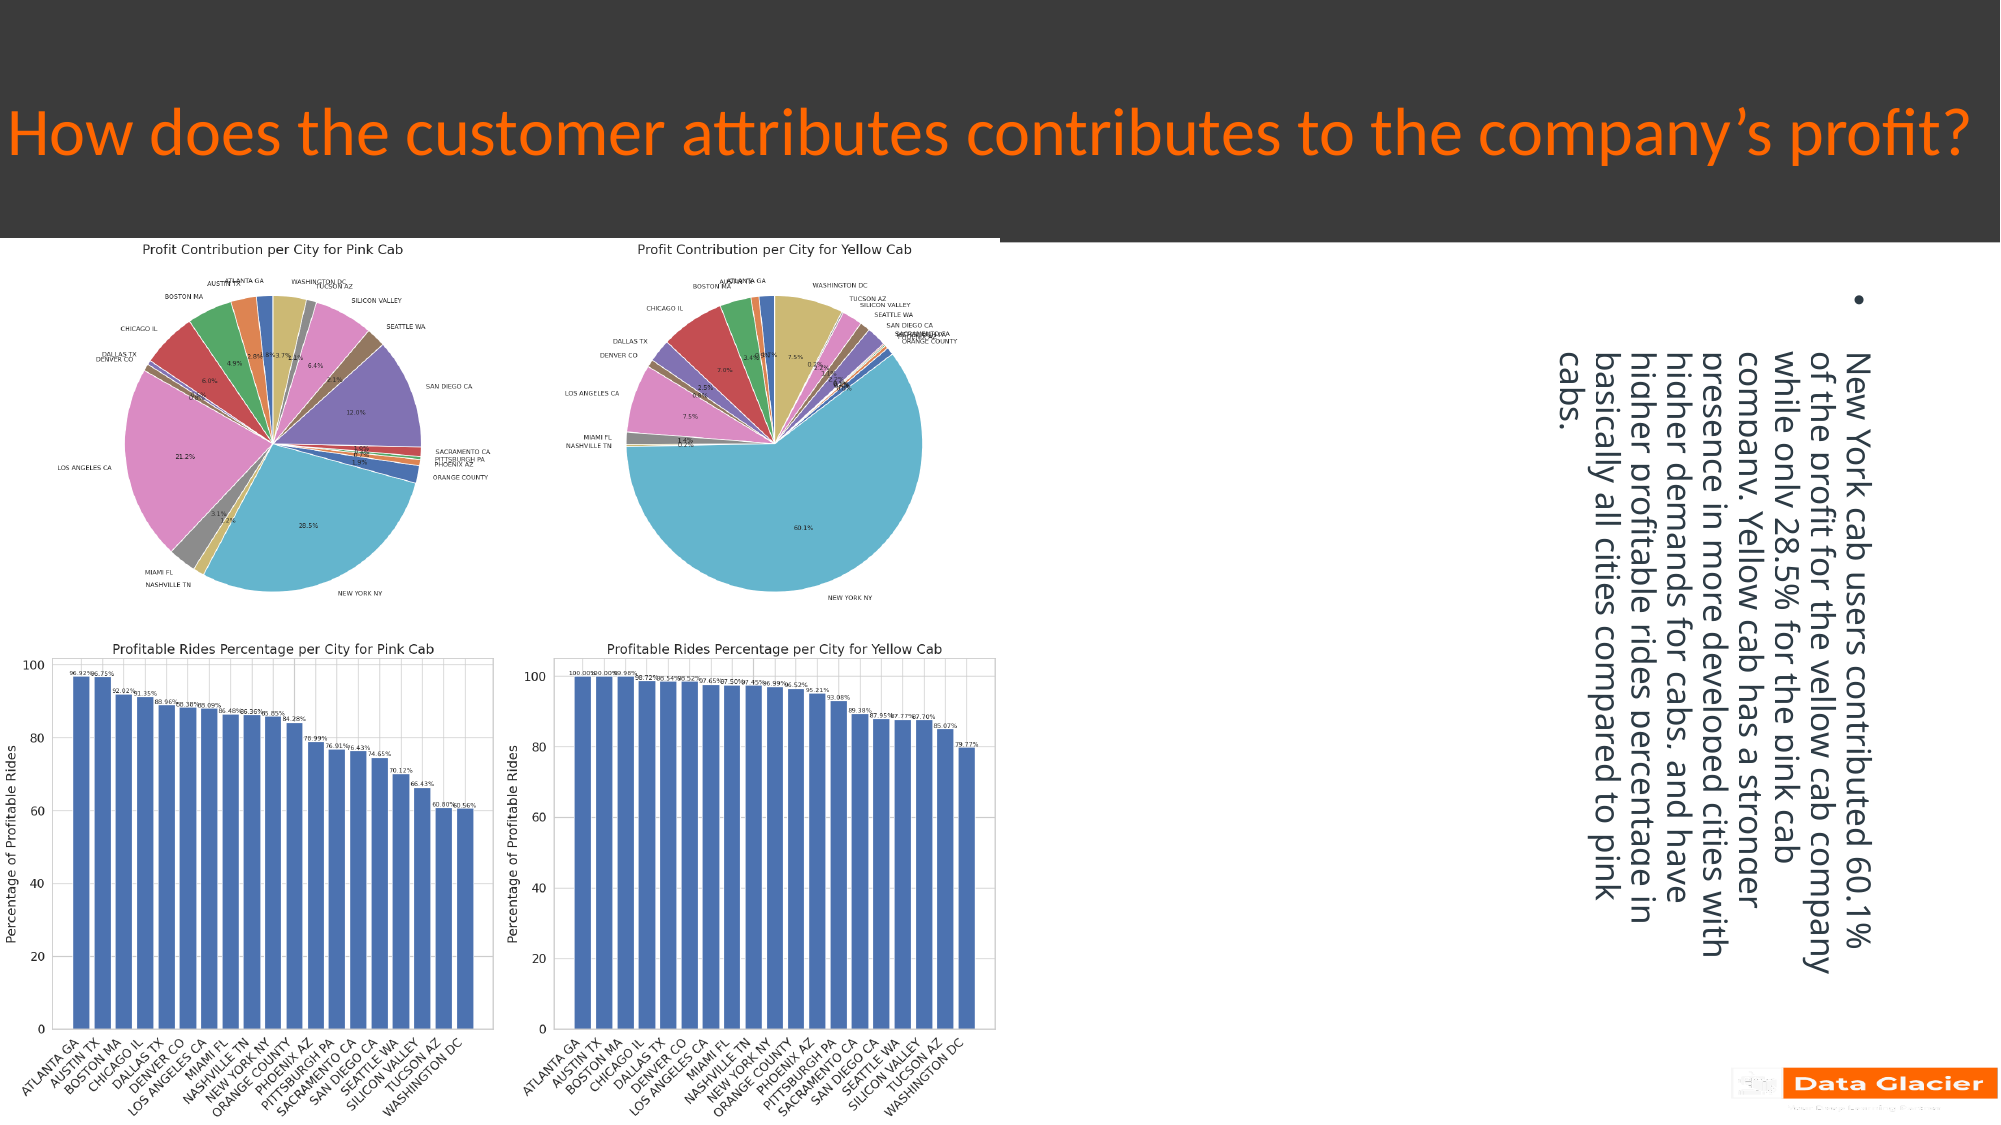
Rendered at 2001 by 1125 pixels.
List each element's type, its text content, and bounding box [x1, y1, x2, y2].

picture [1728, 1006, 2000, 1125]
text_box How does the customer attributes contributes to the company’s profit? [0, 0, 2000, 243]
subtitle New York cab users contributed 60.1% of the profit for the yellow cab company while only 28.5% for the pink cab company. Yellow cab has a stronger presence in more developed cities with higher demands for cabs, and have higher profitable rides percentage in basically all cities compared to pink cabs. [1050, 287, 1891, 987]
picture [0, 238, 1000, 1125]
